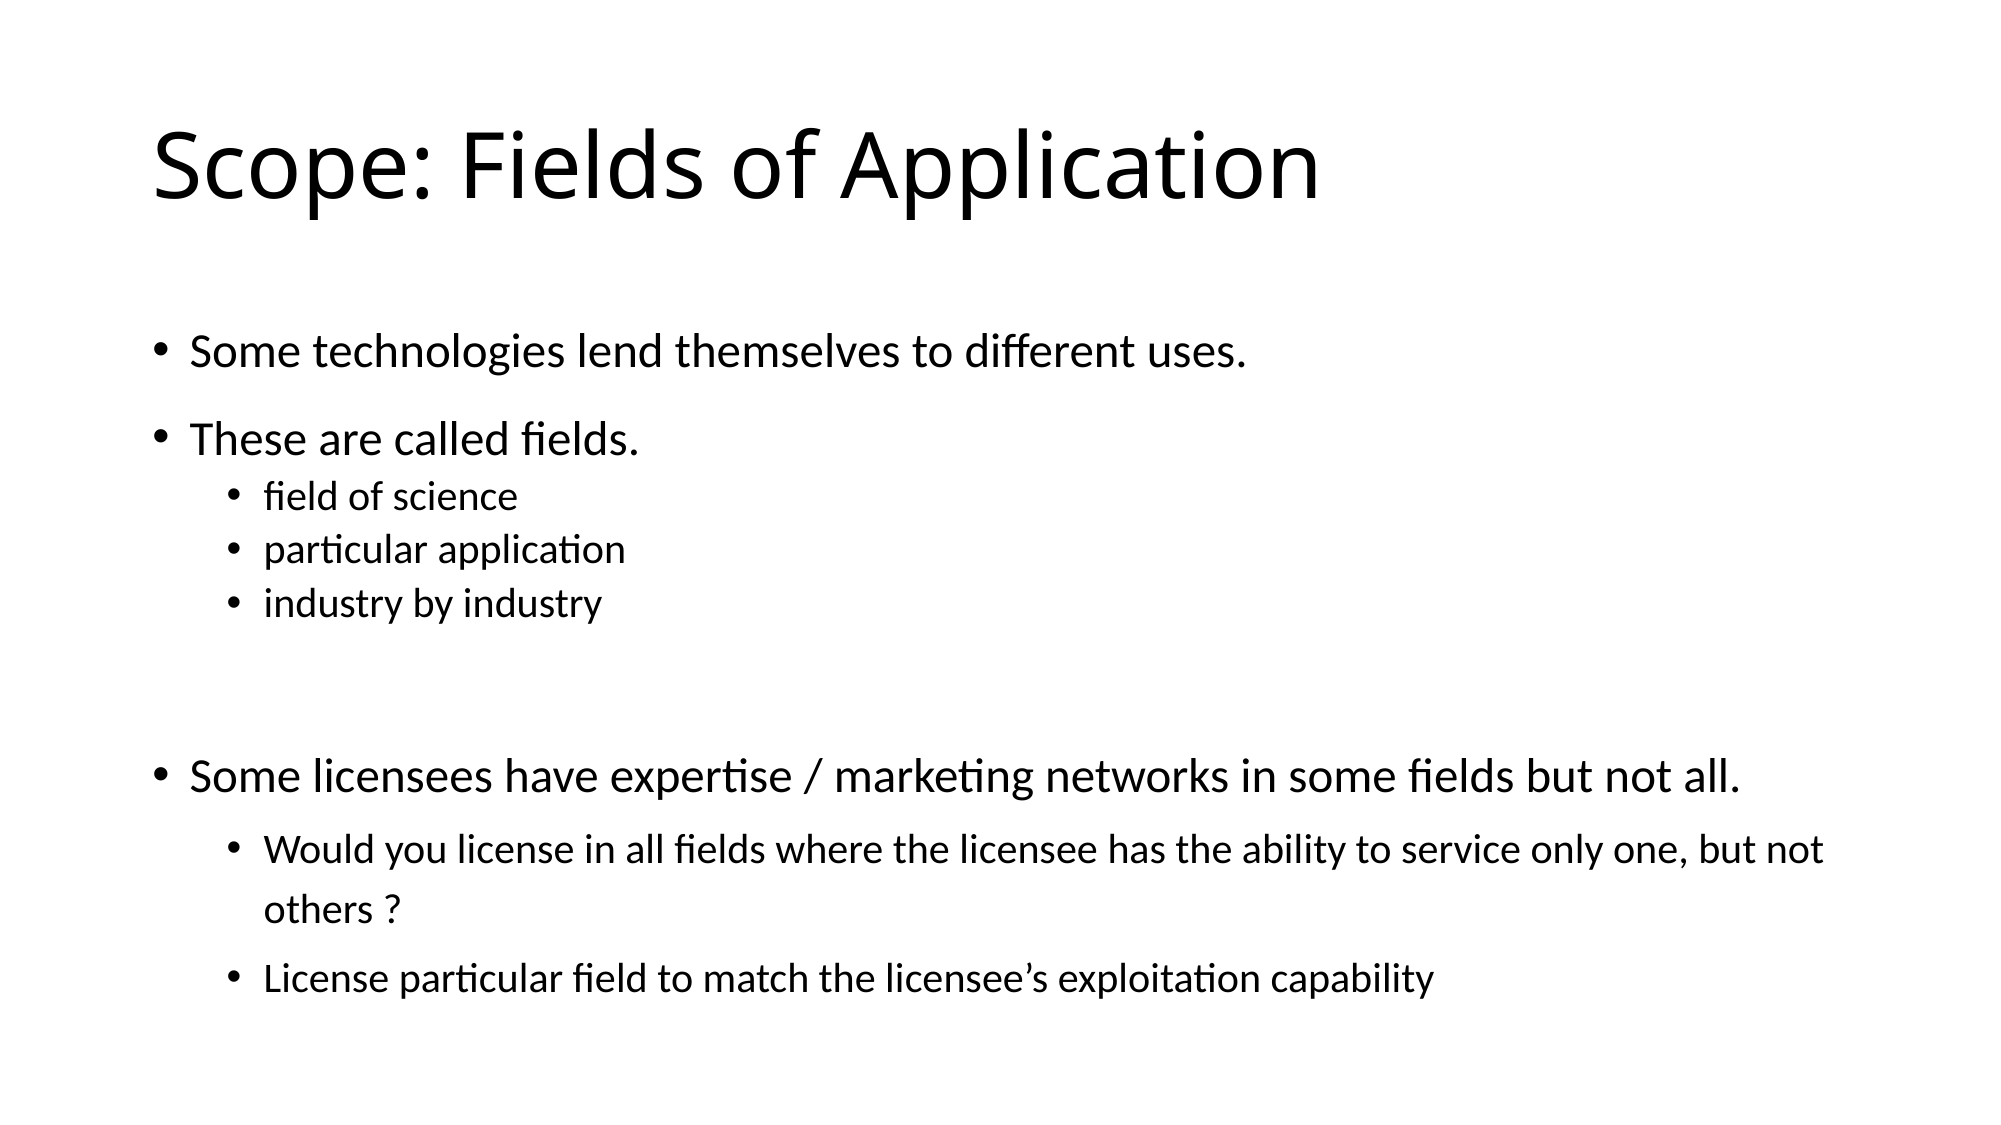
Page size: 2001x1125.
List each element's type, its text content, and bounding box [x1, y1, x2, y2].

title Scope: Fields of Application [137, 59, 1863, 278]
list Some technologies lend themselves to different uses. These are called fields. field of science particular application industry by industry Some licensees have expertise / marketing networks in some fields but not all. Would you license in all fields where the licensee has the ability to service only one, but not others ? License particular field to match the licensee’s exploitation capability [137, 299, 1863, 1014]
